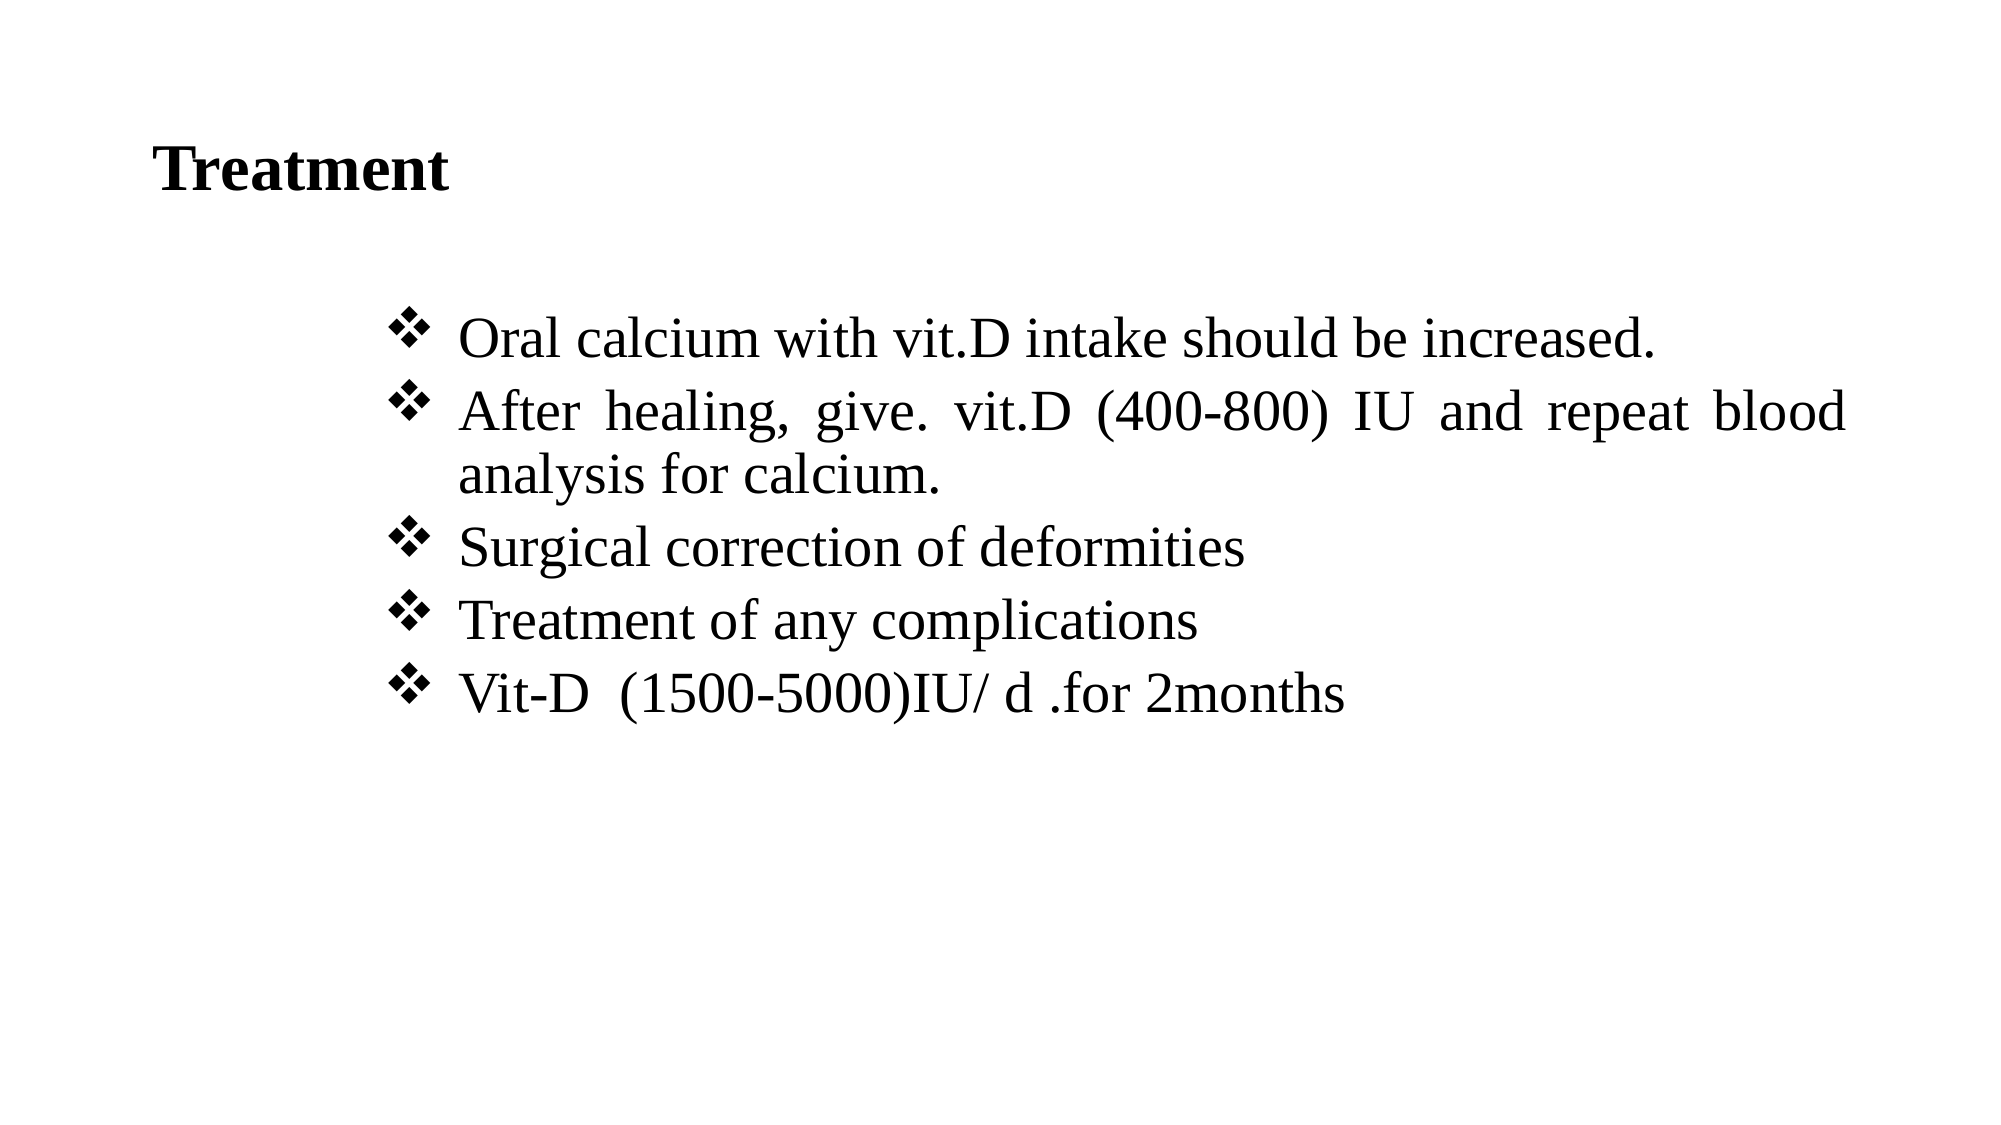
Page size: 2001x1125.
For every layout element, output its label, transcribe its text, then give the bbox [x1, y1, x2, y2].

list Oral calcium with vit.D intake should be increased. After healing, give. vit.D (400-800) IU and repeat blood analysis for calcium. Surgical correction of deformities Treatment of any complications Vit-D (1500-5000)IU/ d .for 2months [137, 299, 1863, 1014]
title Treatment [137, 59, 1863, 278]
